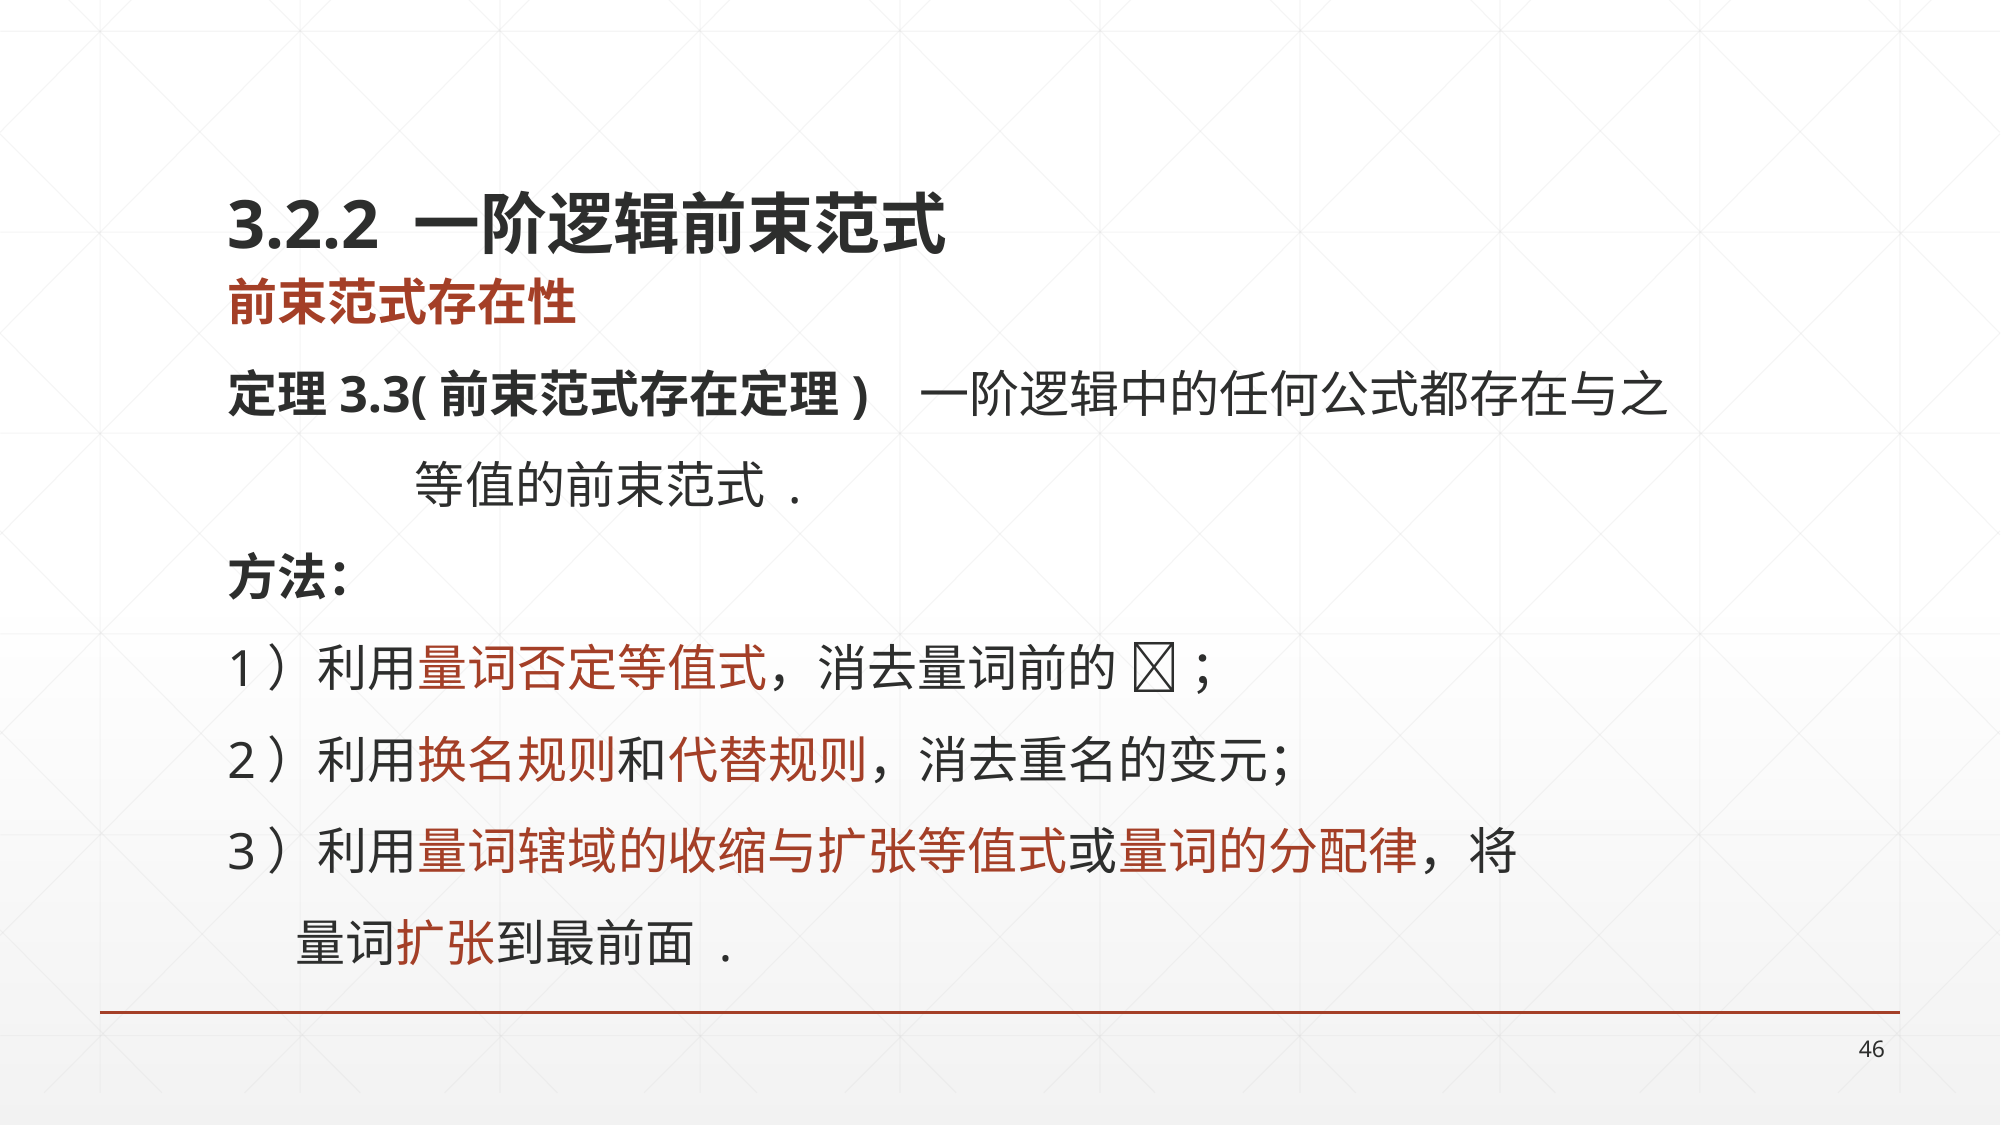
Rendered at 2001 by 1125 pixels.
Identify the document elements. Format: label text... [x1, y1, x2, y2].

slide_number 46 [1749, 1031, 1901, 1069]
text_box 3.2.2 一阶逻辑前束范式 [212, 82, 1788, 271]
list 前束范式存在性 定理3.3(前束范式存在定理) 一阶逻辑中的任何公式都存在与之 等值的前束范式 . 方法： 1）利用量词否定等值式，消去量词前的  ； 2）利用换名规则和代替规则，消去重名的变元； 3）利用量词辖域的收缩与扩张等值式或量词的分配律，将 量词扩张到最前面 . [212, 271, 1788, 981]
